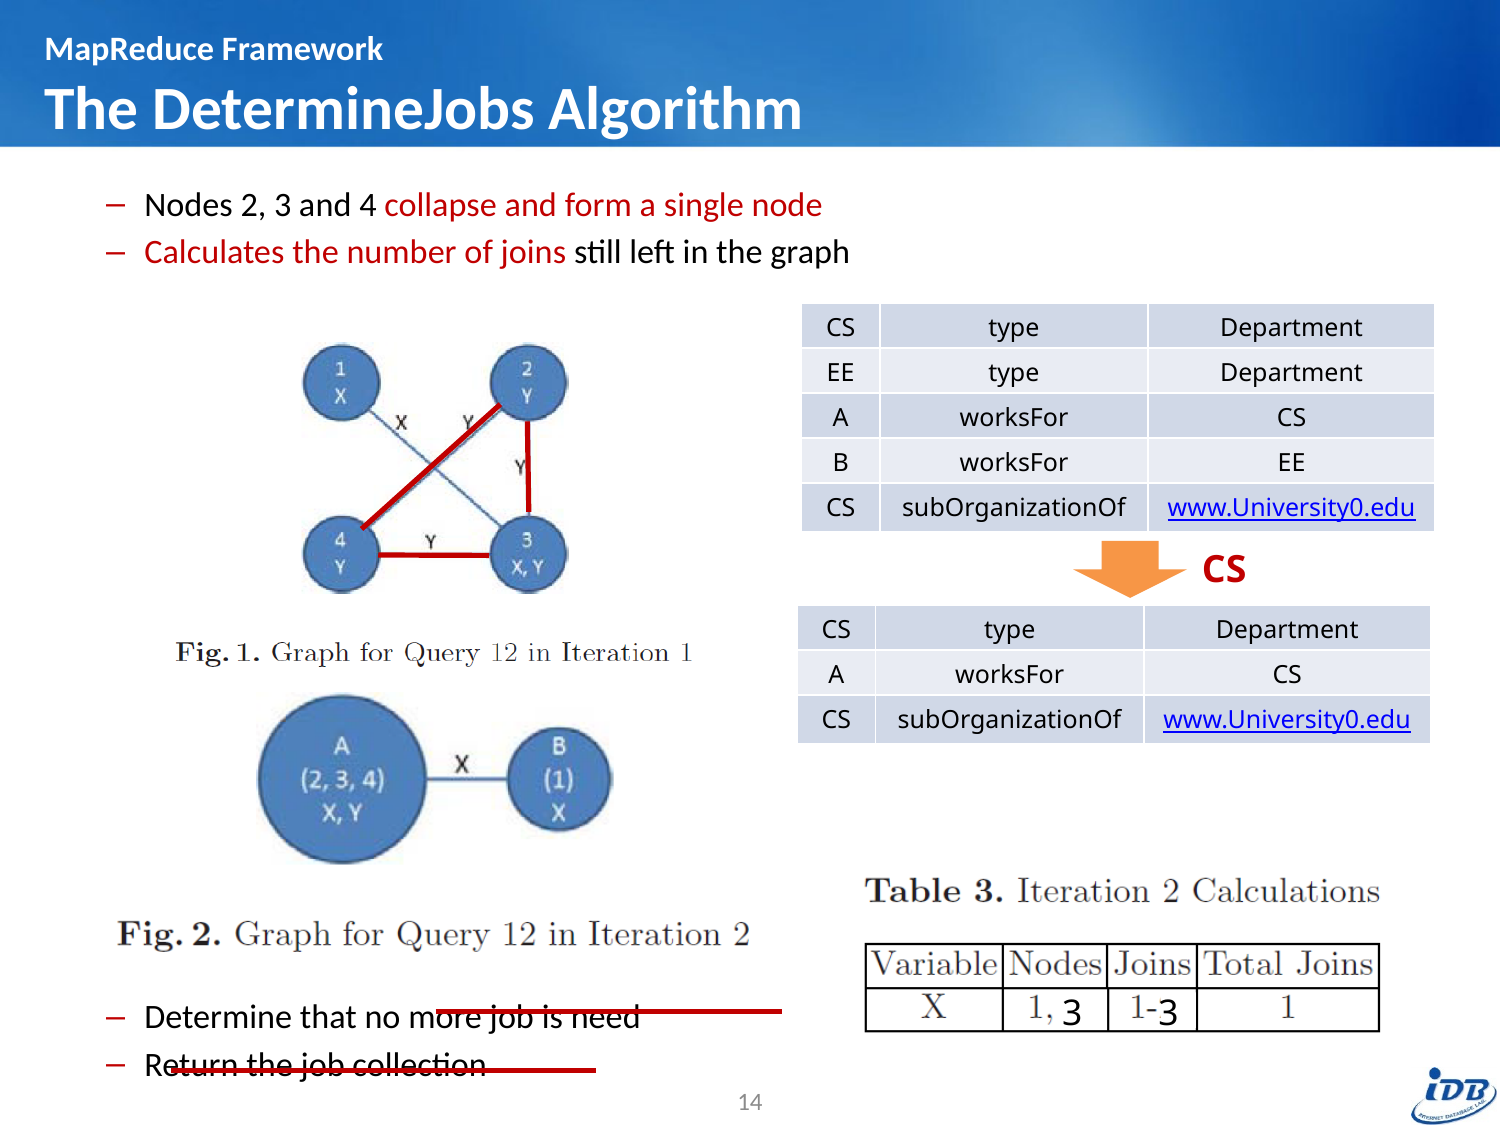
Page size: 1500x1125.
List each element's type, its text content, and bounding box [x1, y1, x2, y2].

table_cell A [798, 651, 875, 694]
table_cell Department [1149, 349, 1434, 392]
table_header CS [798, 606, 875, 649]
text_box [1071, 538, 1187, 600]
table_header CS [802, 304, 879, 347]
table_cell subOrganizationOf [876, 696, 1143, 743]
table_cell EE [802, 349, 879, 392]
table_cell B [802, 439, 879, 482]
table_cell A [802, 394, 879, 437]
table_cell www.University0.edu [1149, 484, 1434, 531]
table_cell worksFor [881, 394, 1147, 437]
text_box [772, 683, 1354, 753]
table_header Department [1149, 304, 1434, 347]
table_cell www.University0.edu [1145, 696, 1430, 743]
table_cell subOrganizationOf [881, 484, 1147, 531]
table_cell worksFor [876, 651, 1143, 694]
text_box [856, 869, 1390, 1041]
table_cell EE [1149, 439, 1434, 482]
slide_number 14 [684, 1082, 816, 1118]
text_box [170, 331, 702, 670]
table_cell worksFor [881, 439, 1147, 482]
table_cell type [881, 349, 1147, 392]
list Nodes 2, 3 and 4 collapse and form a single node Calculates the number of joins still left in the graph Determine that no more job is need Return the job collection [29, 174, 1471, 1094]
title MapReduce Framework The DetermineJobs Algorithm [29, 19, 1471, 149]
table_cell CS [1149, 394, 1434, 437]
table_cell CS [1145, 651, 1430, 694]
table_cell CS [802, 484, 879, 531]
table_header Department [1145, 606, 1430, 649]
text_box CS [1187, 537, 1282, 597]
picture [0, 0, 1500, 1125]
table_header type [876, 606, 1143, 649]
table_header type [881, 304, 1147, 347]
table_cell CS [798, 696, 875, 743]
